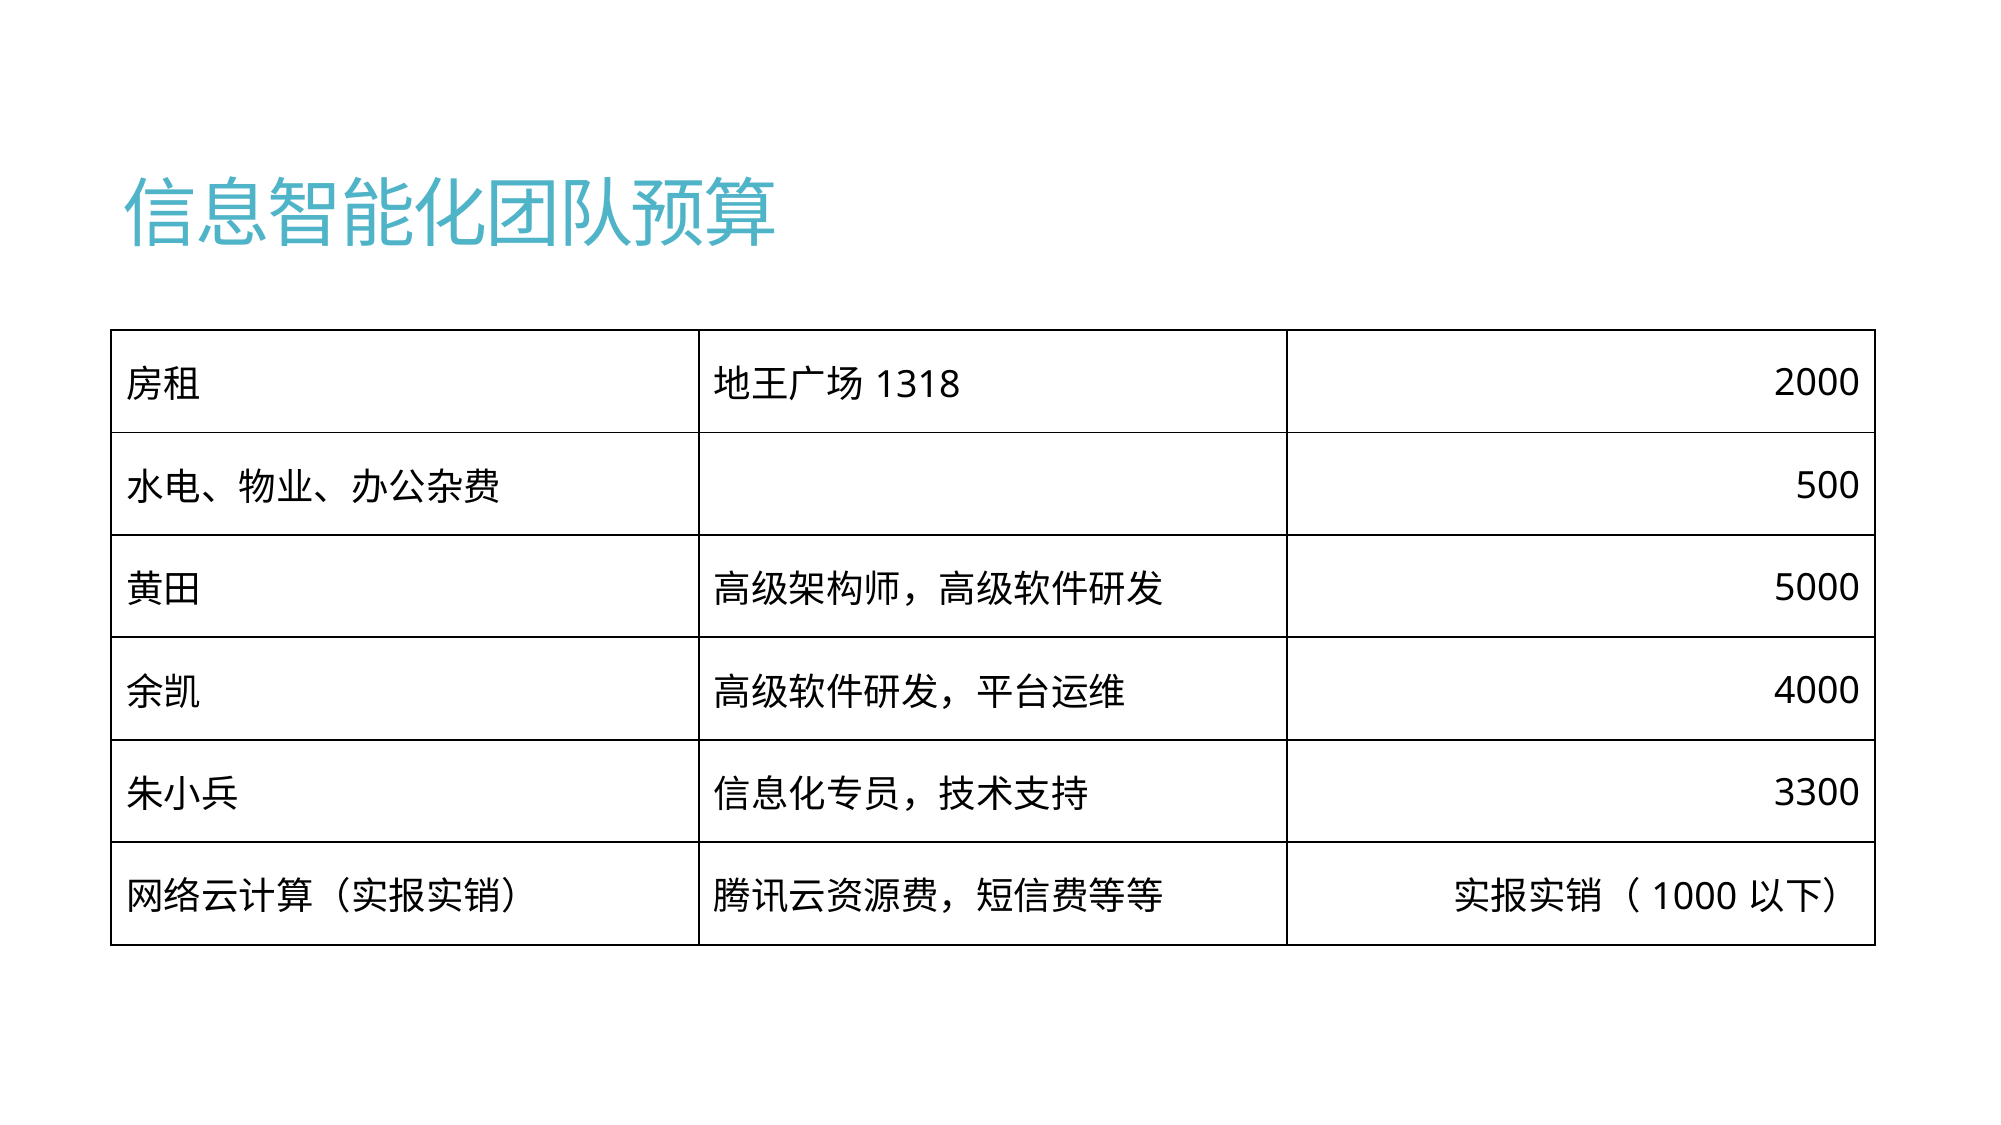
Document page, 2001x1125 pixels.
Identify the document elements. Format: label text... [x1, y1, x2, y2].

table_cell 余凯 [112, 638, 698, 739]
table_cell 信息化专员，技术支持 [700, 741, 1286, 841]
table_cell 水电、物业、办公杂费 [112, 433, 698, 534]
table_cell 网络云计算（实报实销） [112, 843, 698, 944]
table_cell 500 [1288, 433, 1874, 534]
table_header 地王广场1318 [700, 331, 1286, 432]
table_cell 腾讯云资源费，短信费等等 [700, 843, 1286, 944]
table_cell 4000 [1288, 638, 1874, 739]
table_cell 5000 [1288, 536, 1874, 636]
table_cell [700, 433, 1286, 534]
table_header 2000 [1288, 331, 1874, 432]
table_cell 黄田 [112, 536, 698, 636]
table_cell 实报实销（1000以下） [1288, 843, 1874, 944]
title 信息智能化团队预算 [107, 81, 1875, 354]
table_cell 高级软件研发，平台运维 [700, 638, 1286, 739]
table_cell 3300 [1288, 741, 1874, 841]
table_header 房租 [112, 331, 698, 432]
table_cell 高级架构师，高级软件研发 [700, 536, 1286, 636]
table_cell 朱小兵 [112, 741, 698, 841]
